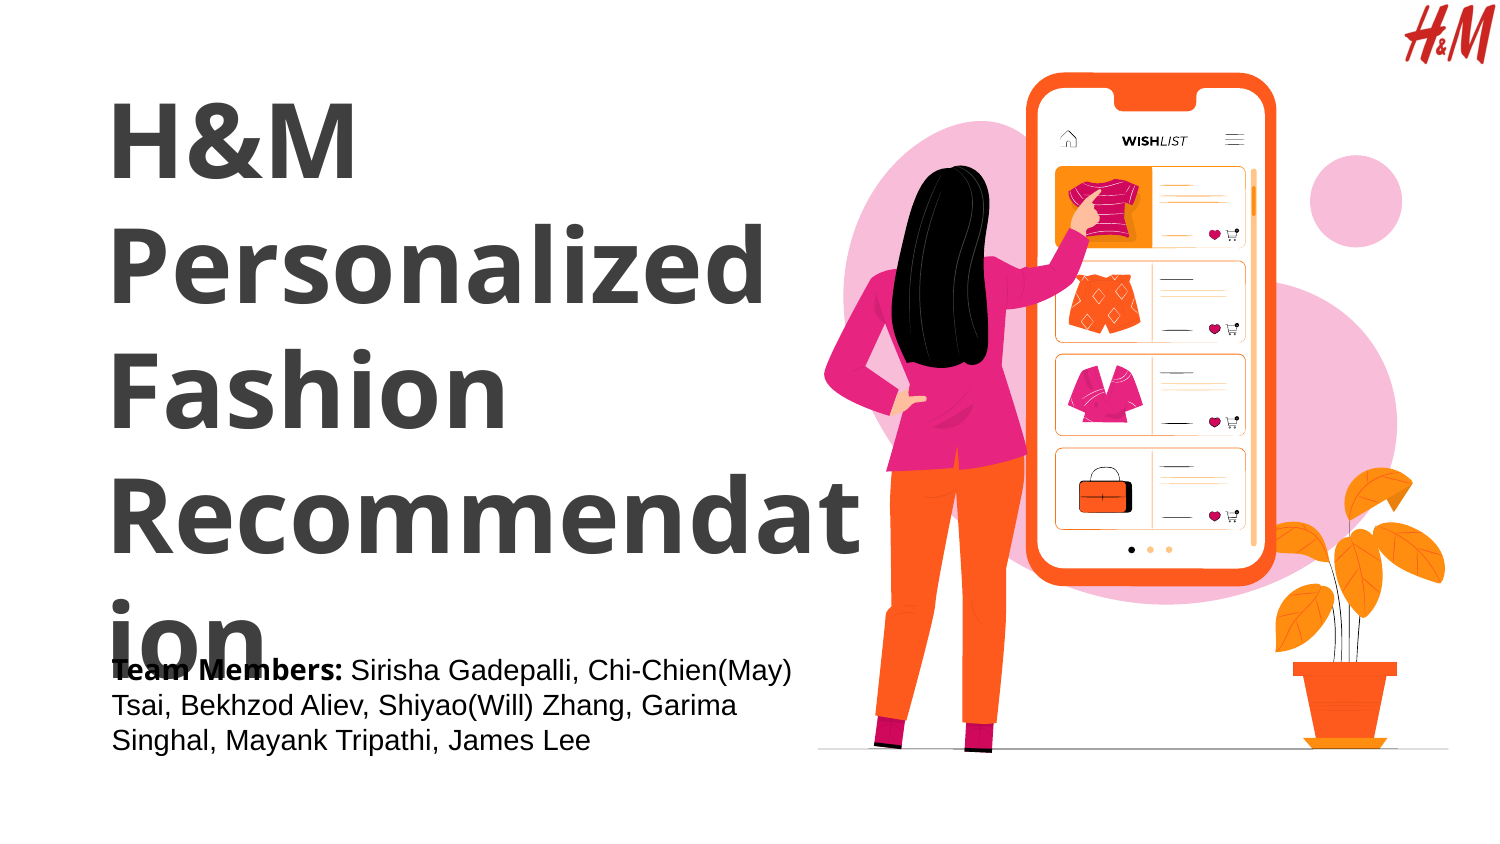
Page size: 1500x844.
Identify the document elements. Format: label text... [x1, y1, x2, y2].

picture [1400, 0, 1500, 67]
text_box Team Members: Sirisha Gadepalli, Chi-Chien(May) Tsai, Bekhzod Aliev, Shiyao(Will) Zhang, Garima Singhal, Mayank Tripathi, James Lee [96, 643, 817, 764]
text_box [817, 72, 1450, 753]
title H&M Personalized Fashion Recommendation [90, 254, 812, 644]
